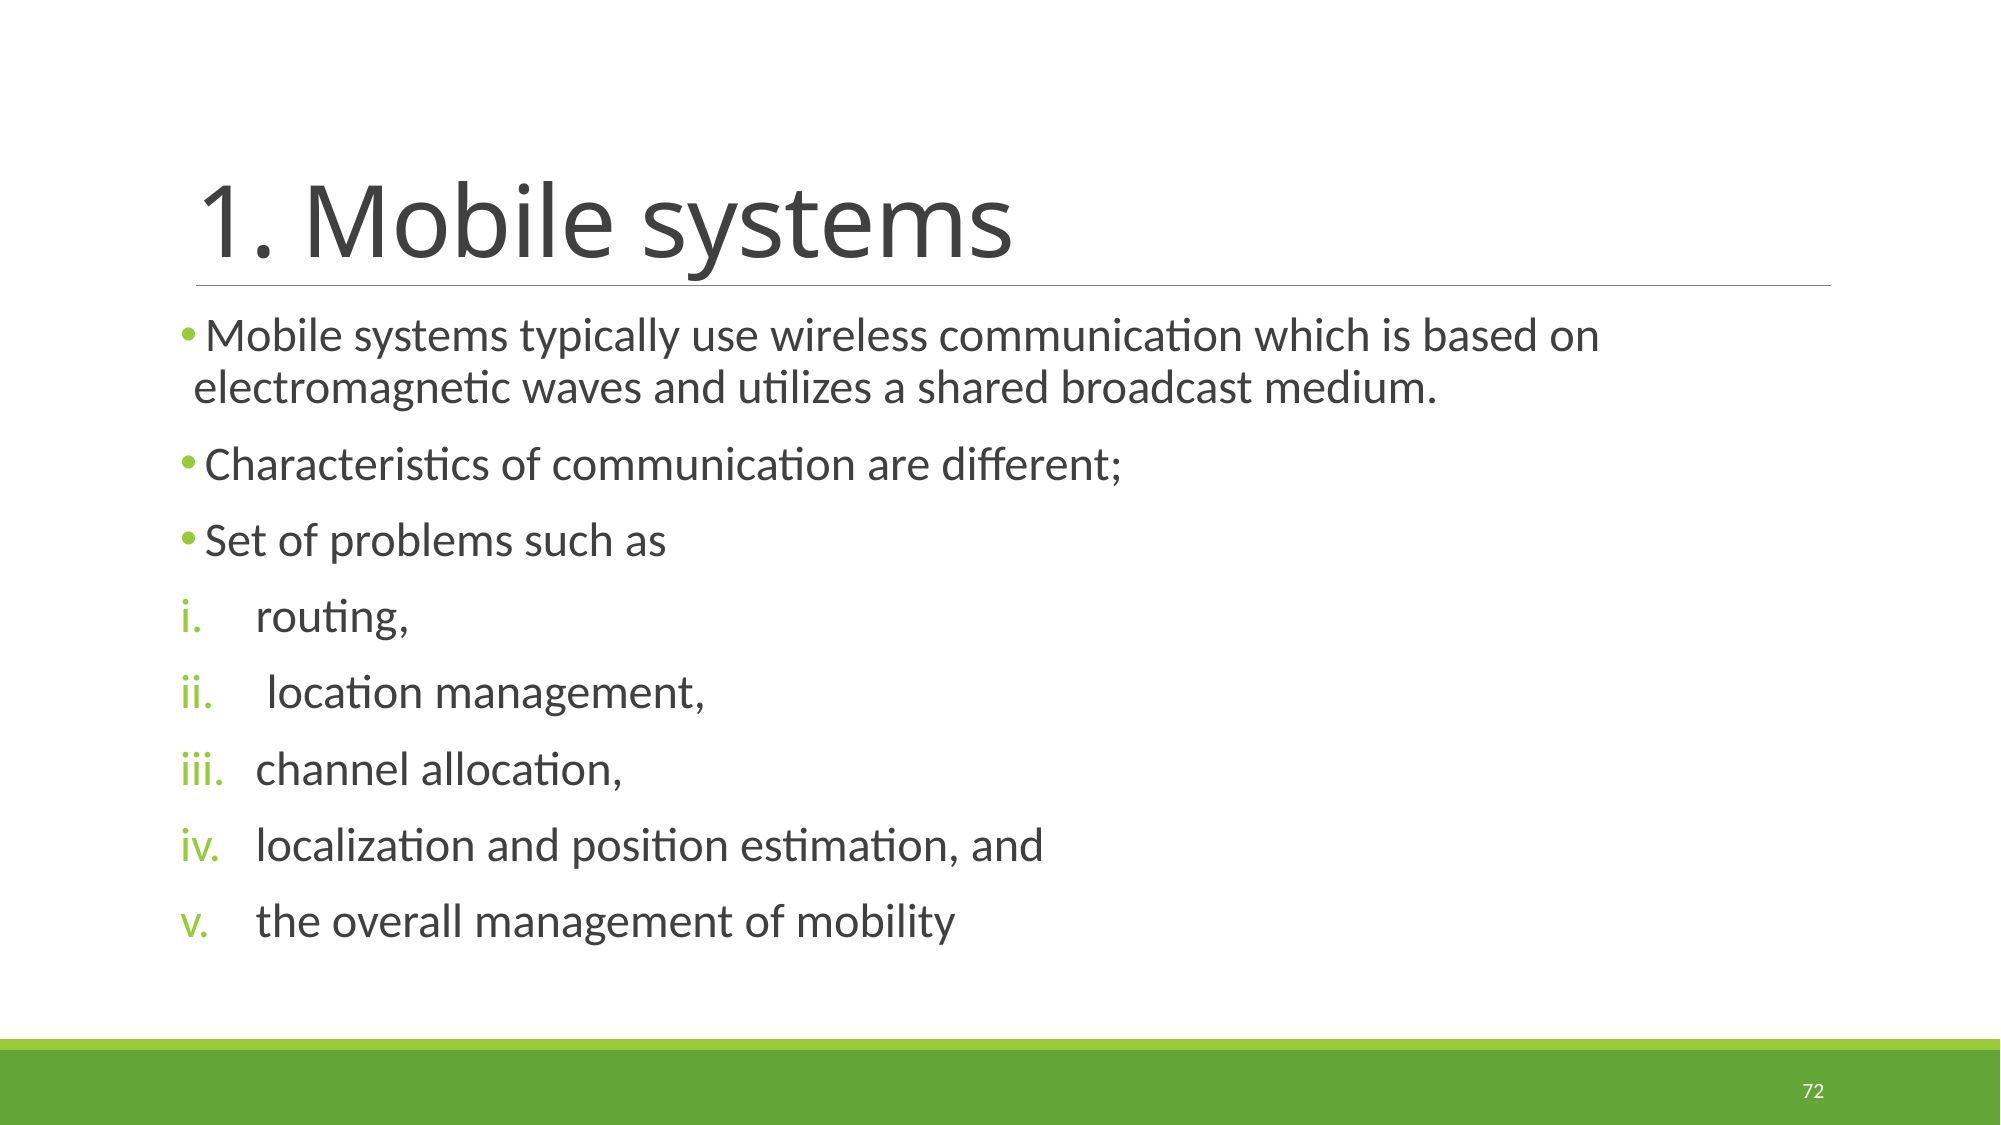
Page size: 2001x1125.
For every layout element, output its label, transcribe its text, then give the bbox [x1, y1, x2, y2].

slide_number 72 [1624, 1059, 1840, 1120]
list Mobile systems typically use wireless communication which is based on electromagnetic waves and utilizes a shared broadcast medium. Characteristics of communication are different; Set of problems such as routing, location management, channel allocation, localization and position estimation, and the overall management of mobility [180, 302, 1830, 963]
title 1. Mobile systems [180, 47, 1830, 285]
